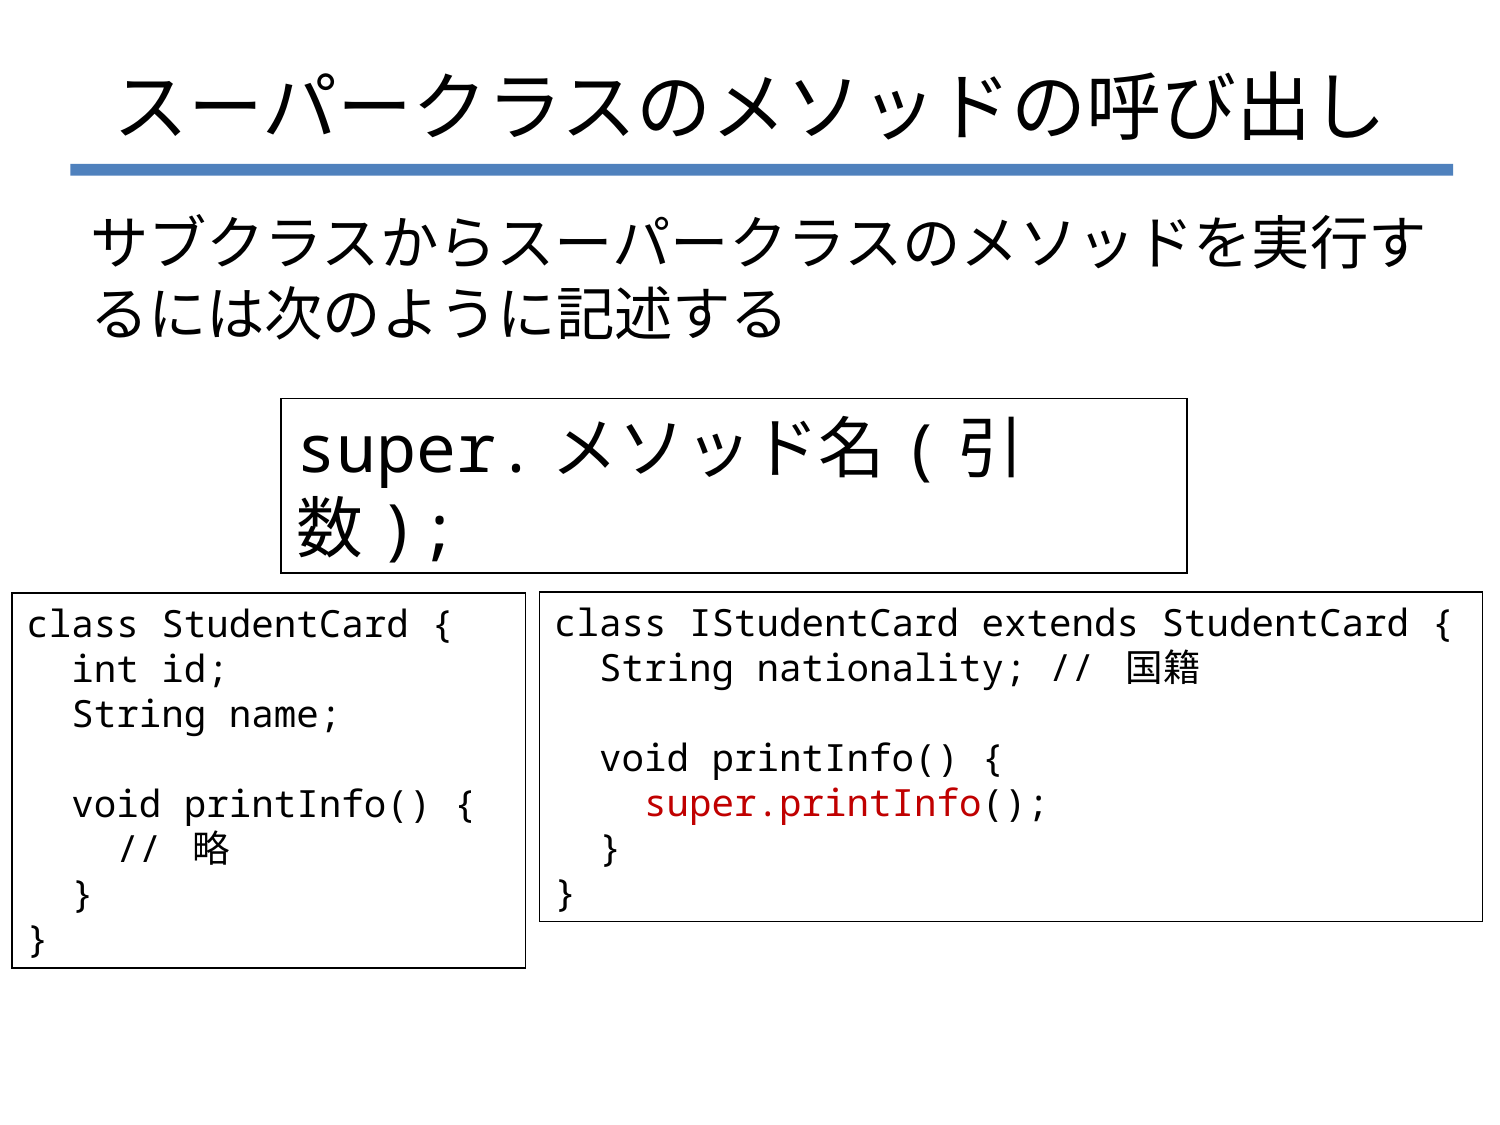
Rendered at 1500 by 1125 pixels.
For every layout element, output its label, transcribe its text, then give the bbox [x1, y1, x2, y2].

text_box class StudentCard { int id; String name; void printInfo() { // 略 } } [11, 593, 526, 968]
title スーパークラスのメソッドの呼び出し [75, 45, 1425, 164]
text_box class IStudentCard extends StudentCard { String nationality; // 国籍 void printInfo() { super.printInfo(); } } [539, 591, 1483, 922]
list サブクラスからスーパークラスのメソッドを実行するには次のように記述する [75, 199, 1465, 457]
text_box super.メソッド名(引数); [281, 398, 1187, 574]
